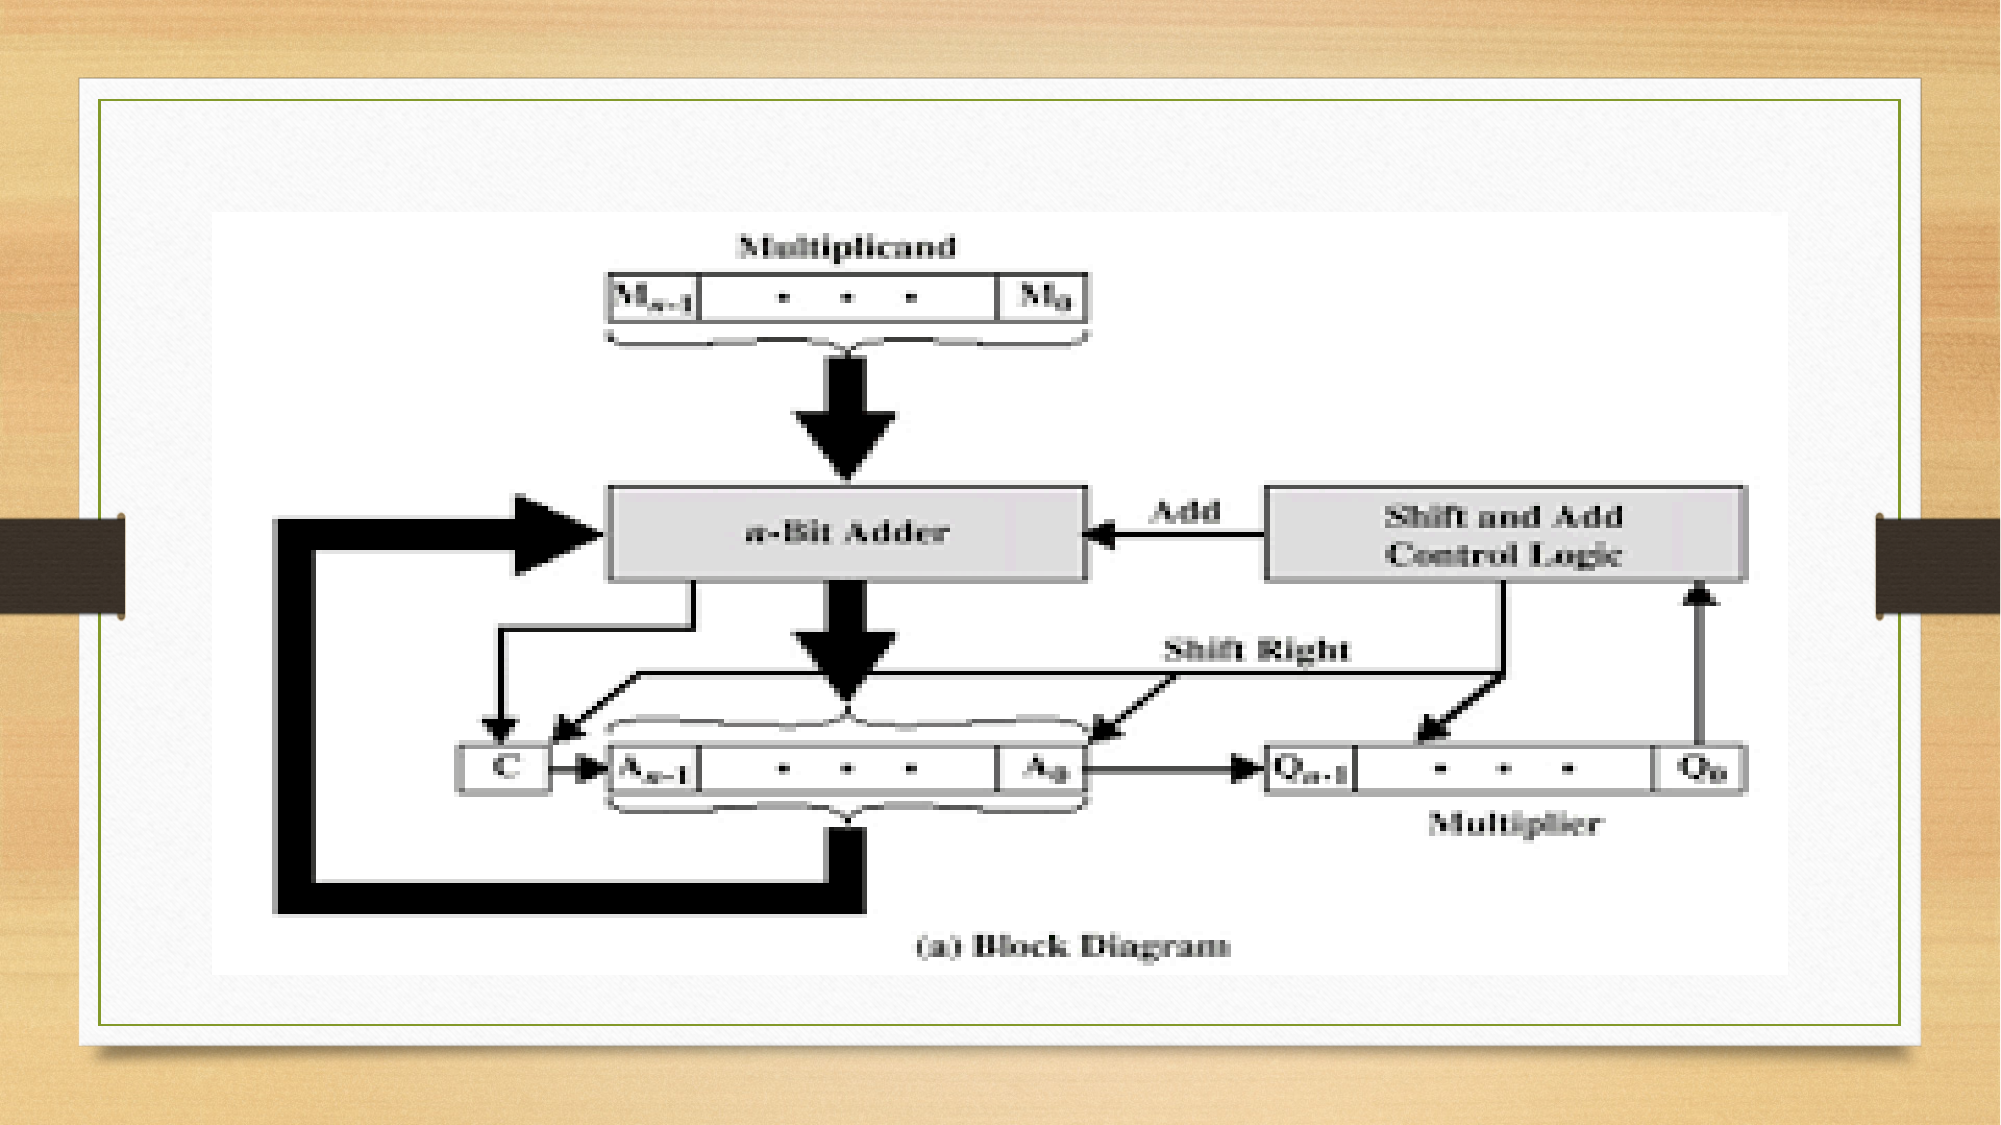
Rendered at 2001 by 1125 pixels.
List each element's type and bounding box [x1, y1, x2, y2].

picture [0, 0, 2001, 1125]
list [212, 211, 1788, 976]
